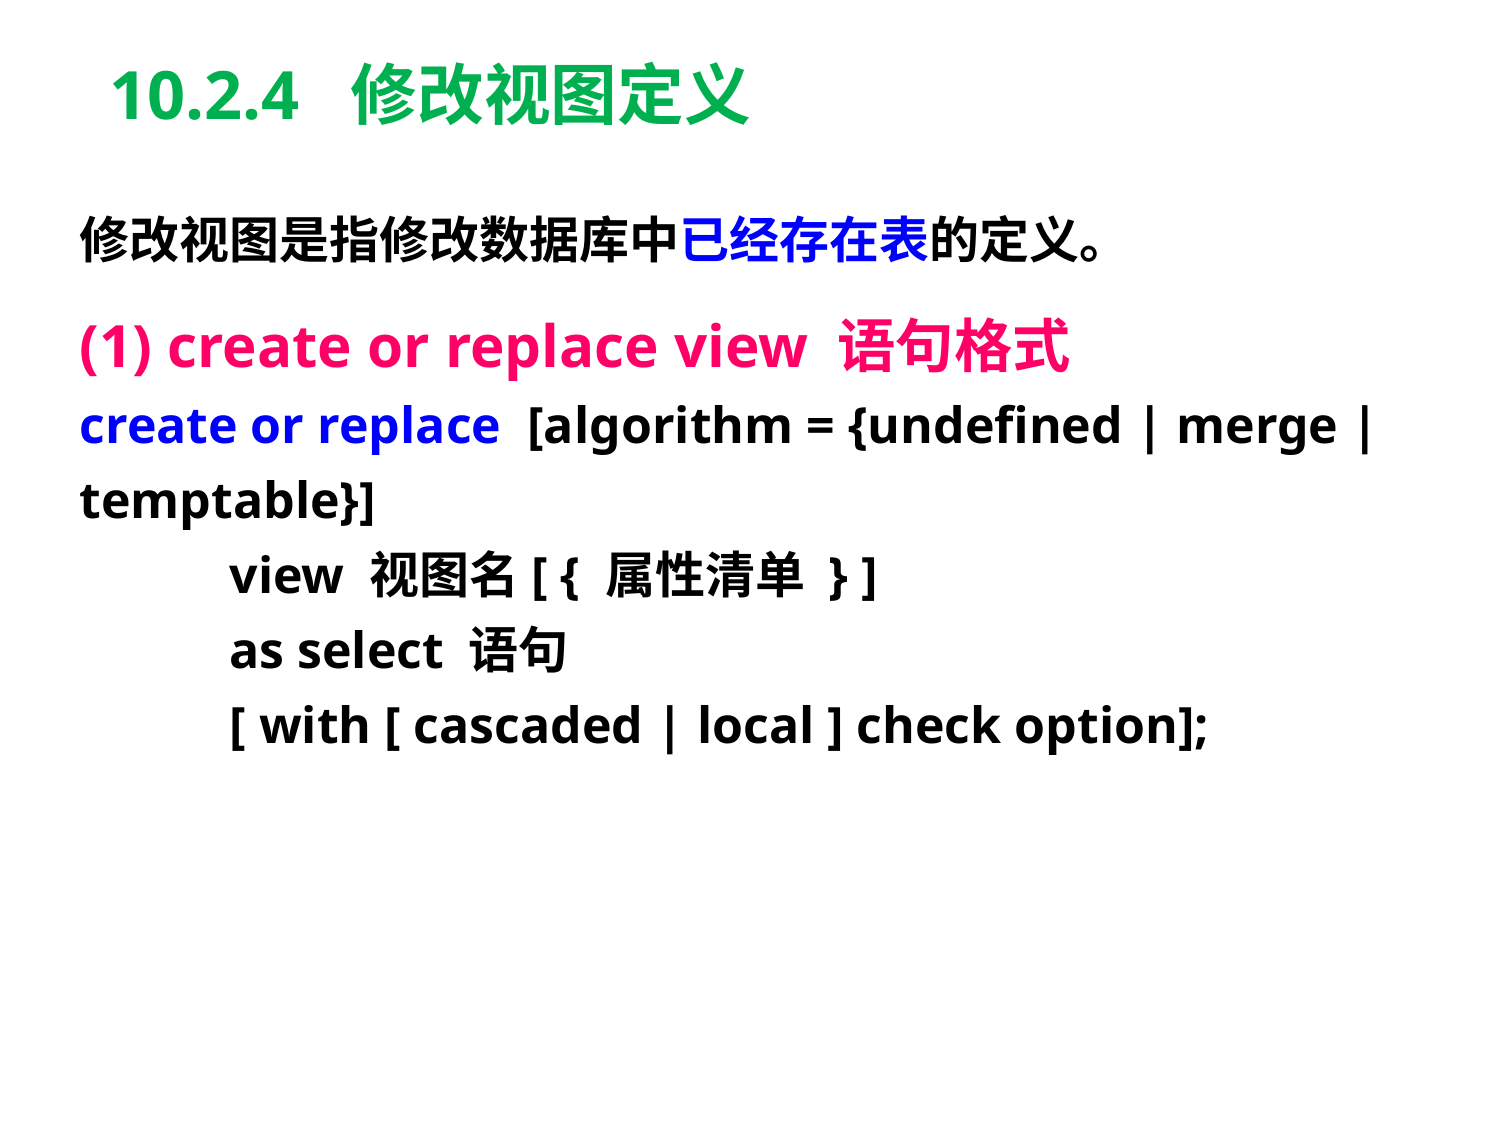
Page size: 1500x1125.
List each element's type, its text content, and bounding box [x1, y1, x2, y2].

text_box (1) create or replace view 语句格式 create or replace [algorithm = {undefined | merge | temptable}] view 视图名[ { 属性清单 } ] as select 语句 [ with [ cascaded | local ] check option]; [64, 266, 1444, 762]
text_box 修改视图是指修改数据库中已经存在表的定义。 [64, 171, 1444, 266]
text_box 10.2.4 修改视图定义 [19, 45, 1444, 141]
